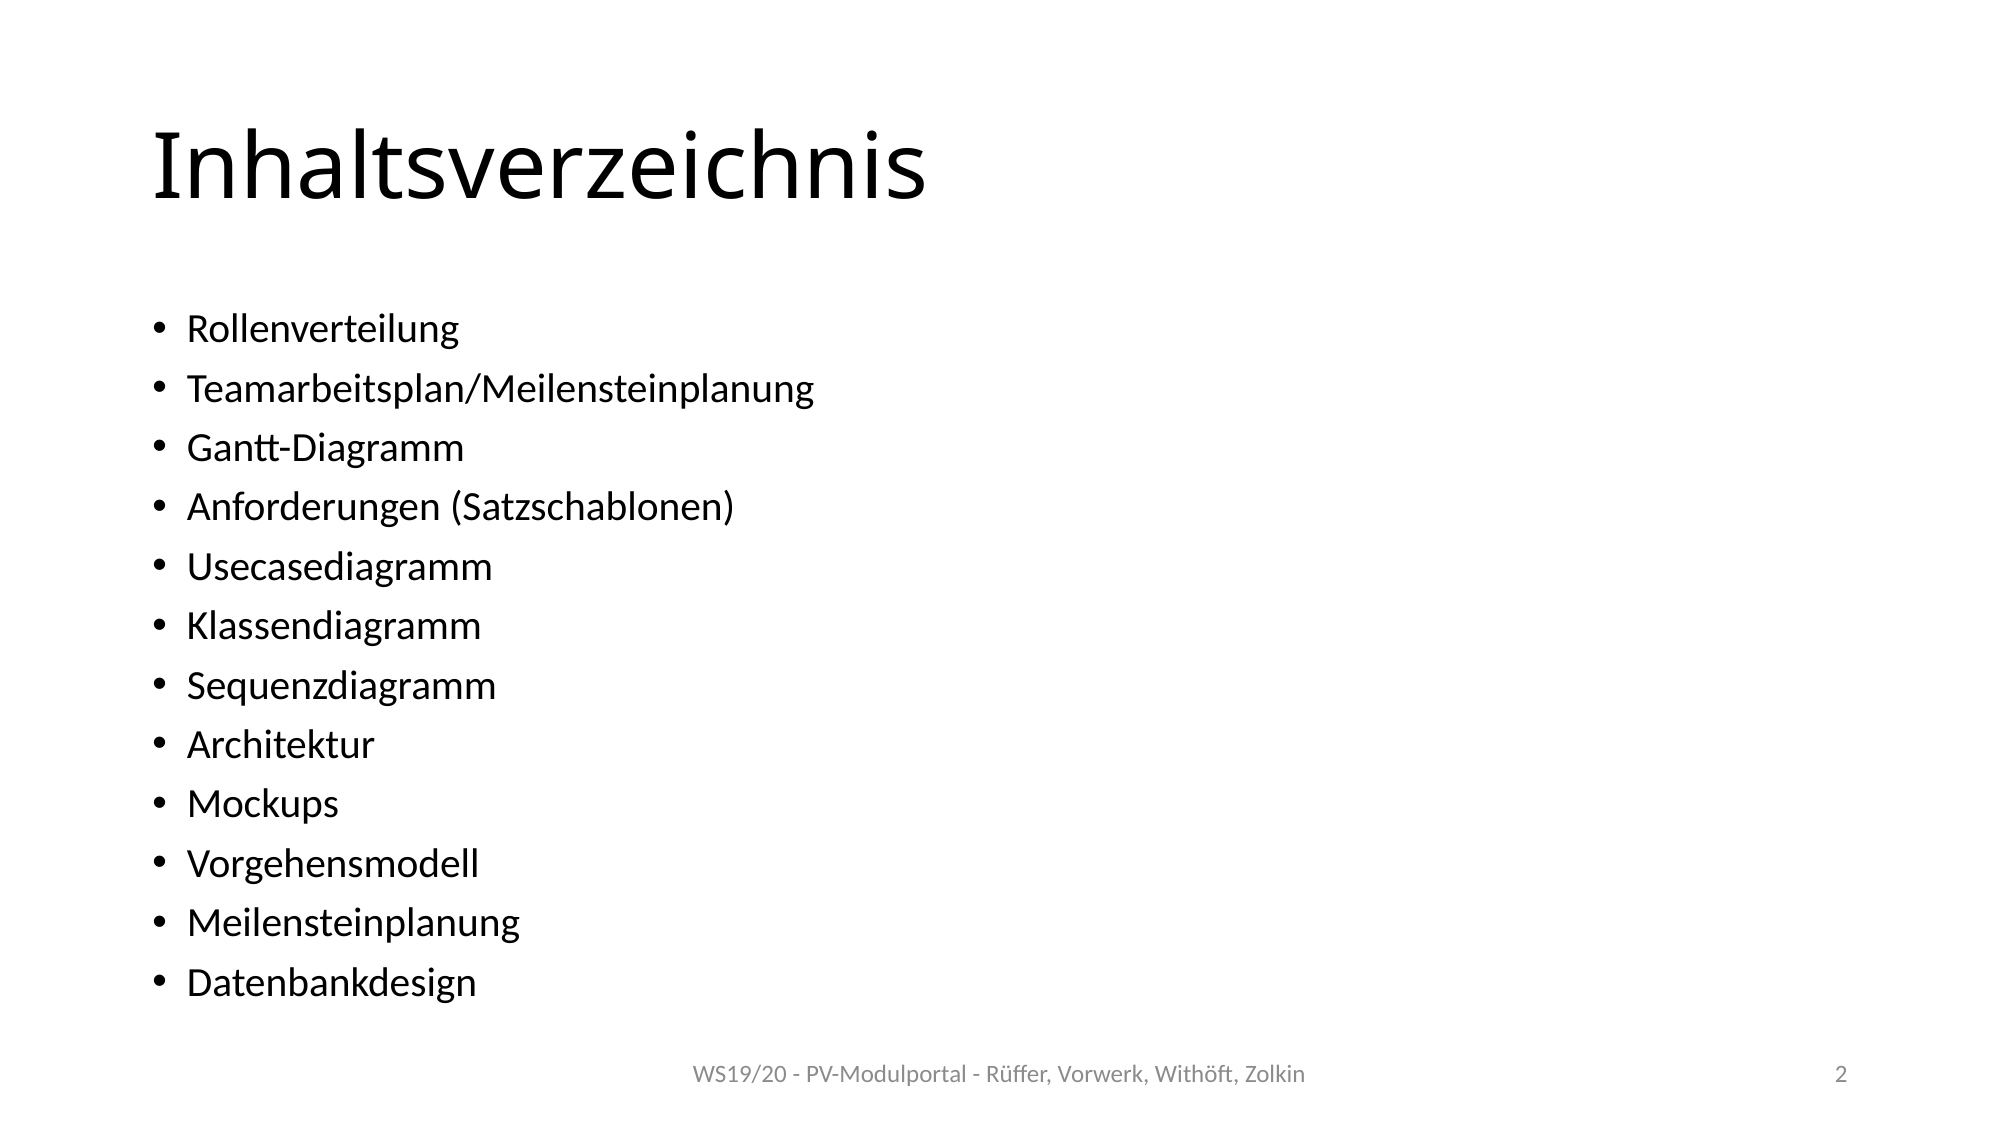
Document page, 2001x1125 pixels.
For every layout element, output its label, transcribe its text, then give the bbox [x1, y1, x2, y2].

title Inhaltsverzeichnis [137, 59, 1863, 278]
list Rollenverteilung Teamarbeitsplan/Meilensteinplanung Gantt-Diagramm Anforderungen (Satzschablonen) Usecasediagramm Klassendiagramm Sequenzdiagramm Architektur Mockups Vorgehensmodell Meilensteinplanung Datenbankdesign [137, 299, 1863, 1014]
slide_number 2 [1412, 1042, 1863, 1103]
footer WS19/20 - PV-Modulportal - Rüffer, Vorwerk, Withöft, Zolkin [662, 1042, 1338, 1103]
